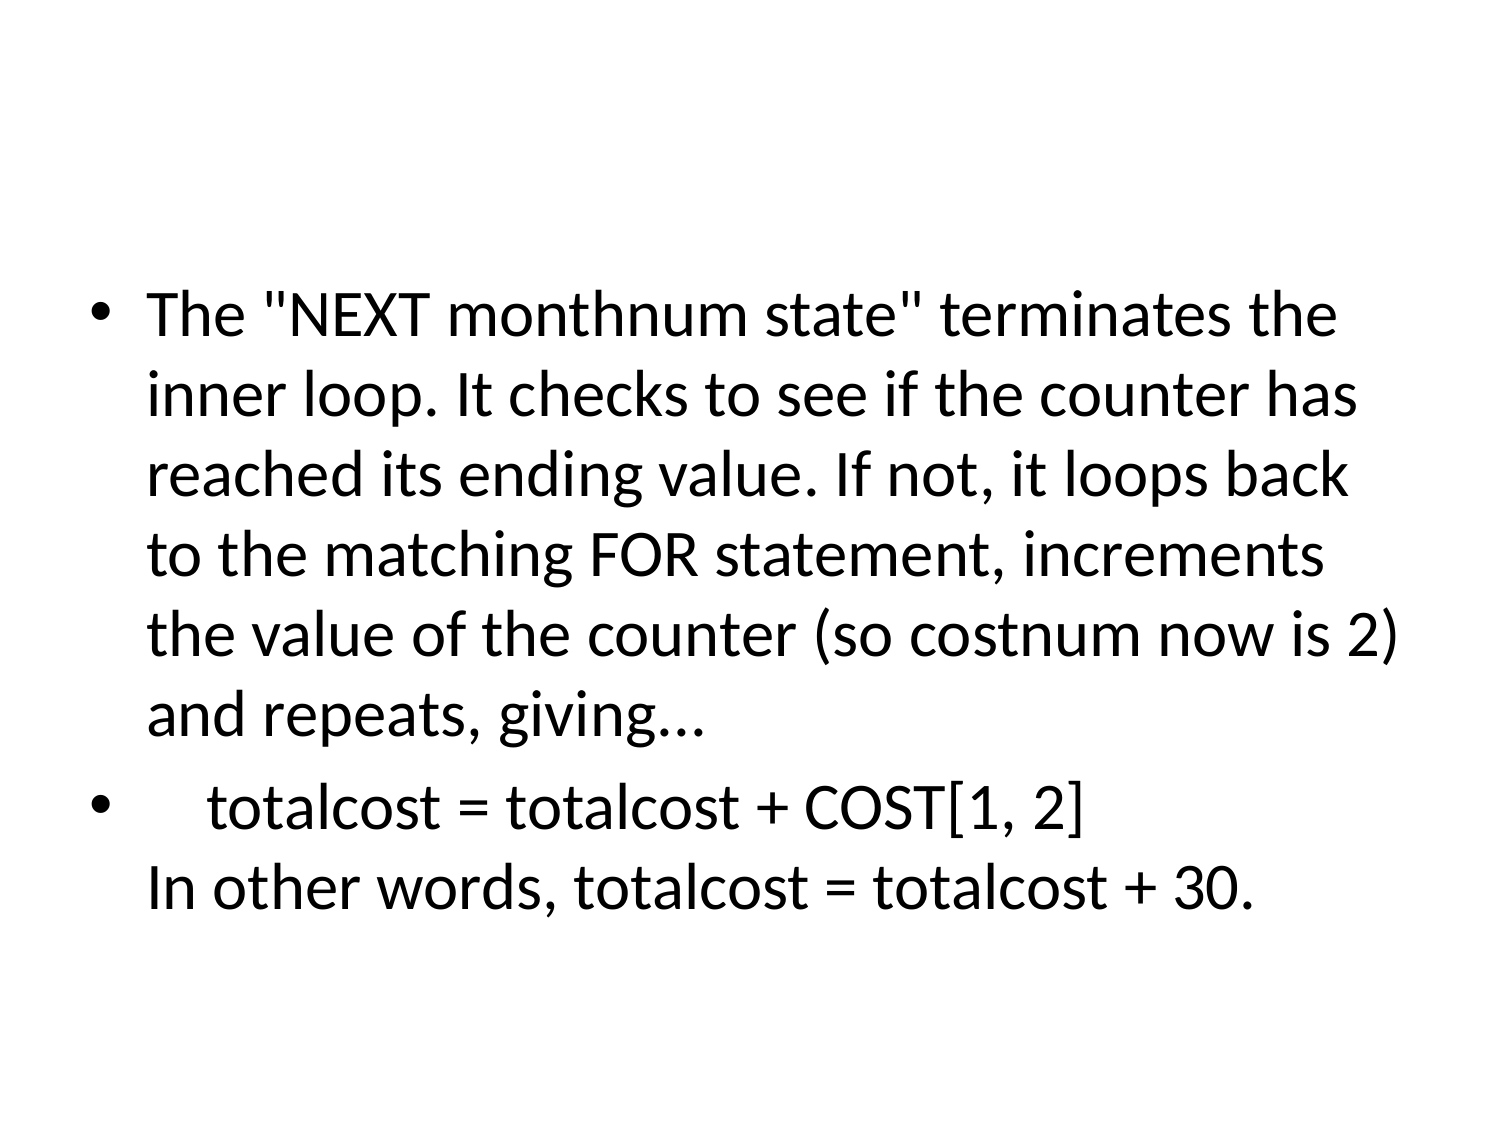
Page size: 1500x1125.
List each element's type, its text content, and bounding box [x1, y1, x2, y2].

list The "NEXT monthnum state" terminates the inner loop. It checks to see if the counter has reached its ending value. If not, it loops back to the matching FOR statement, increments the value of the counter (so costnum now is 2) and repeats, giving... totalcost = totalcost + COST[1, 2] In other words, totalcost = totalcost + 30. [75, 262, 1425, 1005]
